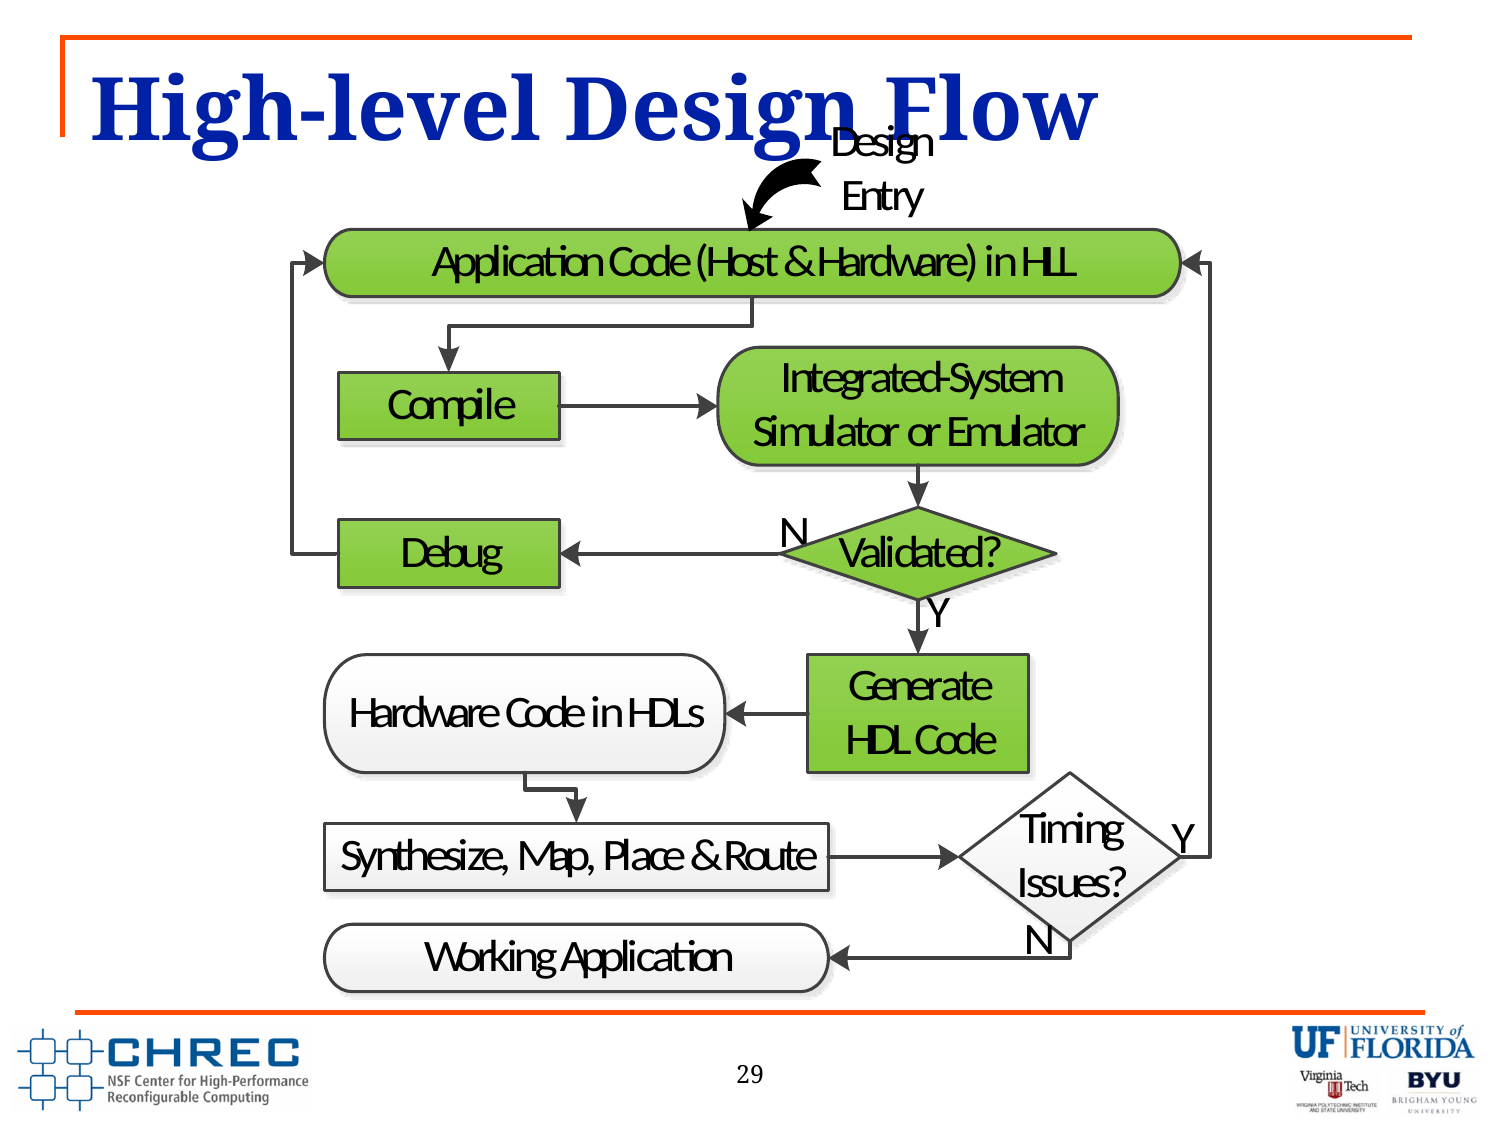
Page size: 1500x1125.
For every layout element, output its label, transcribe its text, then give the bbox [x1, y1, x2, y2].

slide_number 29 [599, 1024, 901, 1101]
title High-level Design Flow [74, 45, 1426, 201]
picture [287, 98, 1213, 1006]
picture [1287, 1021, 1485, 1117]
picture [12, 1026, 313, 1112]
